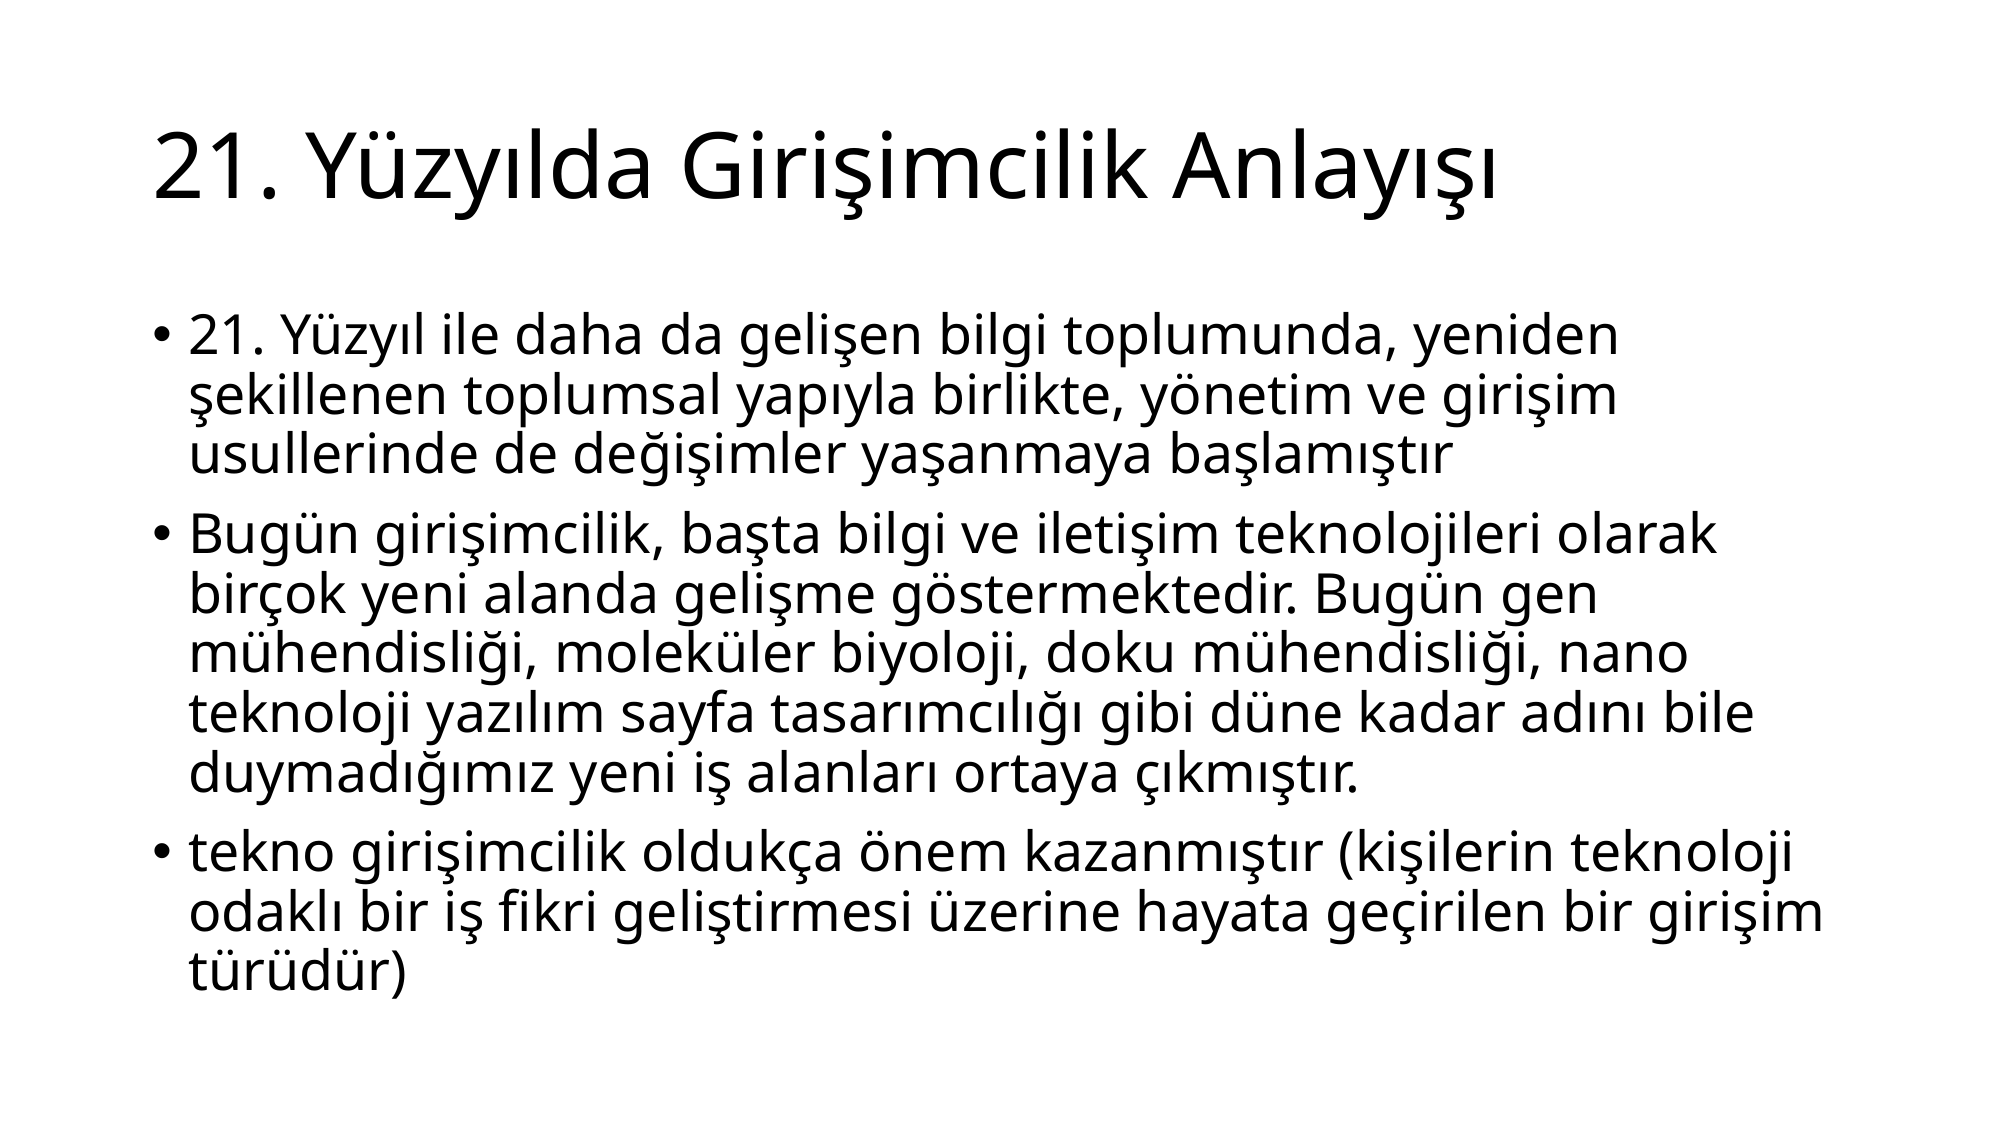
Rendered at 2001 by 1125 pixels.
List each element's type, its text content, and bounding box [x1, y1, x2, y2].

title 21. Yüzyılda Girişimcilik Anlayışı [137, 59, 1863, 278]
list 21. Yüzyıl ile daha da gelişen bilgi toplumunda, yeniden şekillenen toplumsal yapıyla birlikte, yönetim ve girişim usullerinde de değişimler yaşanmaya başlamıştır Bugün girişimcilik, başta bilgi ve iletişim teknolojileri olarak birçok yeni alanda gelişme göstermektedir. Bugün gen mühendisliği, moleküler biyoloji, doku mühendisliği, nano teknoloji yazılım sayfa tasarımcılığı gibi düne kadar adını bile duymadığımız yeni iş alanları ortaya çıkmıştır. tekno girişimcilik oldukça önem kazanmıştır (kişilerin teknoloji odaklı bir iş fikri geliştirmesi üzerine hayata geçirilen bir girişim türüdür) [137, 299, 1863, 1014]
